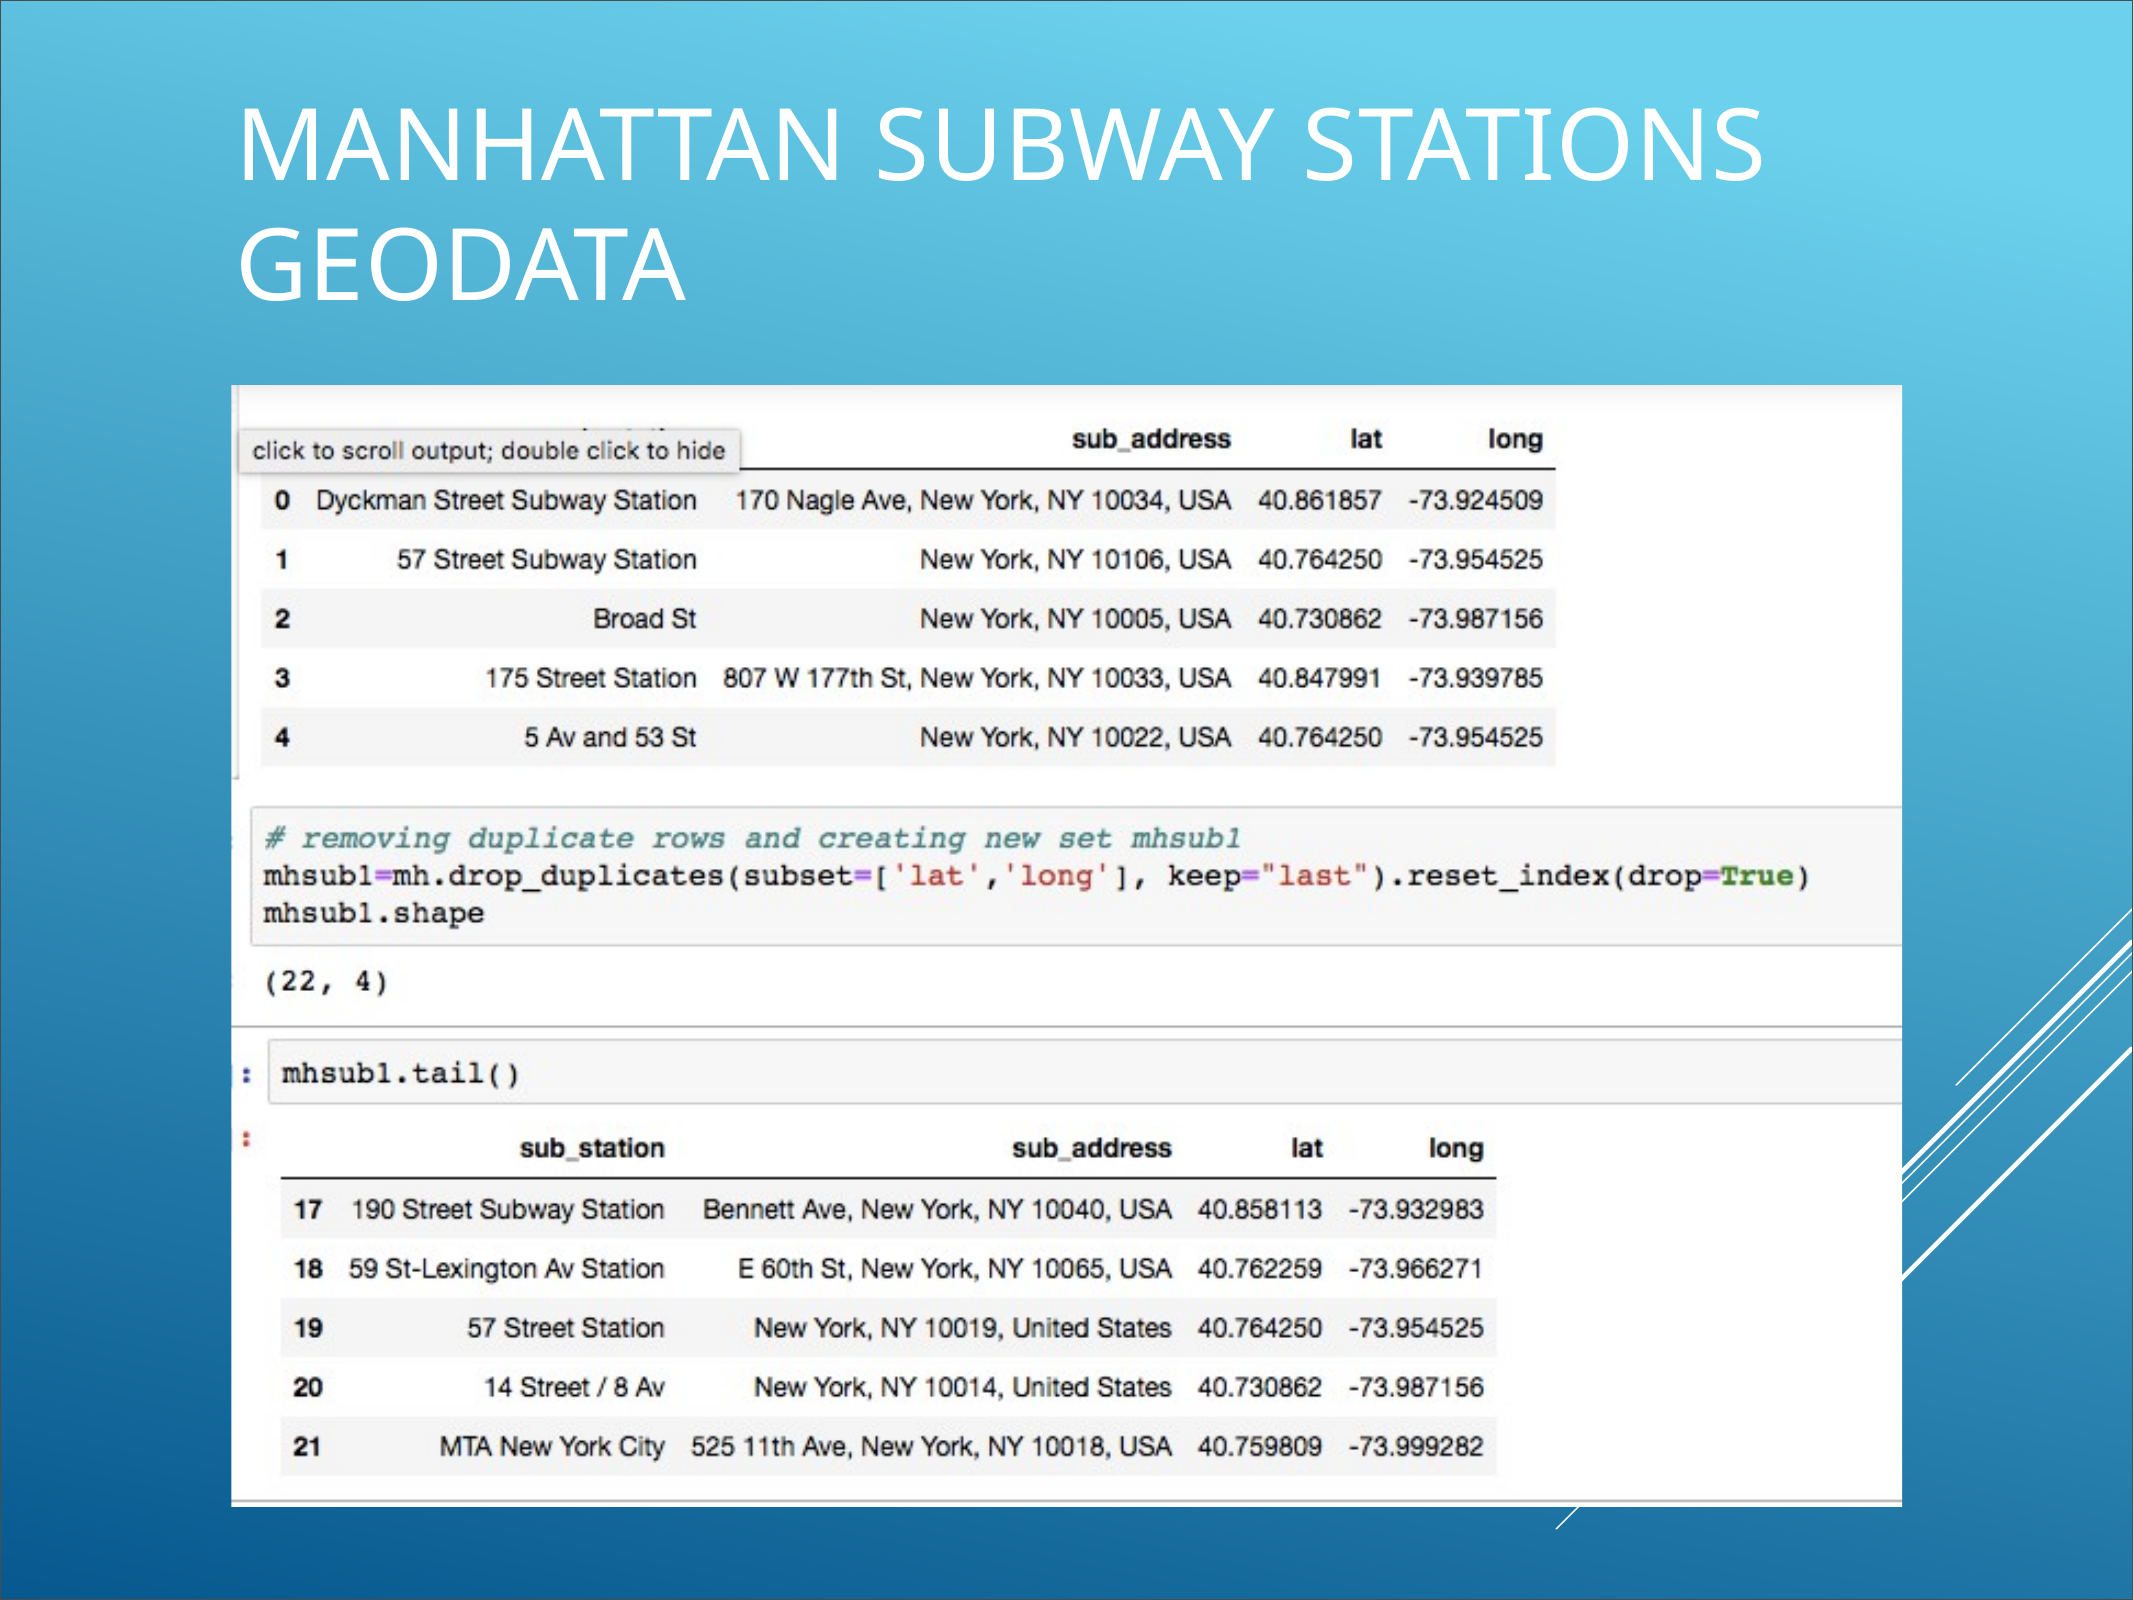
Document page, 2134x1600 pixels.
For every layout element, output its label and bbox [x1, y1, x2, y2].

text_box [0, 0, 2134, 1600]
